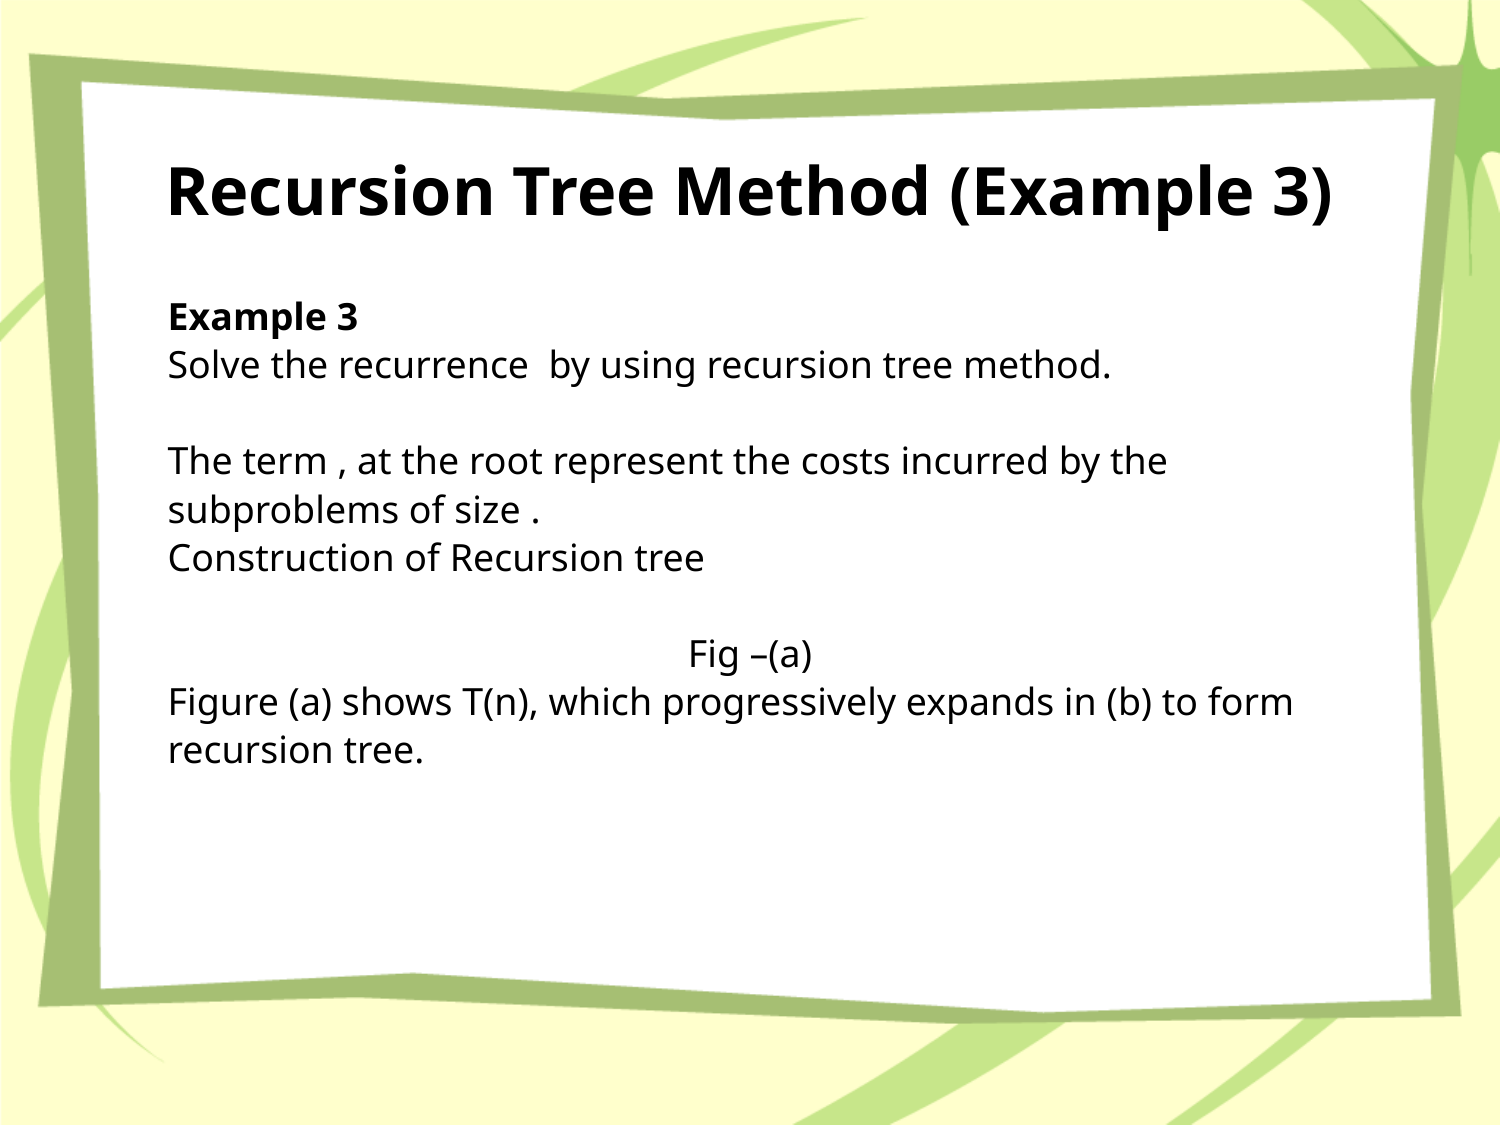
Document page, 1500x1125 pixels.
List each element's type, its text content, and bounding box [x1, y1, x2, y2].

picture [0, 0, 1500, 1125]
title Recursion Tree Method (Example 3) [75, 95, 1425, 283]
